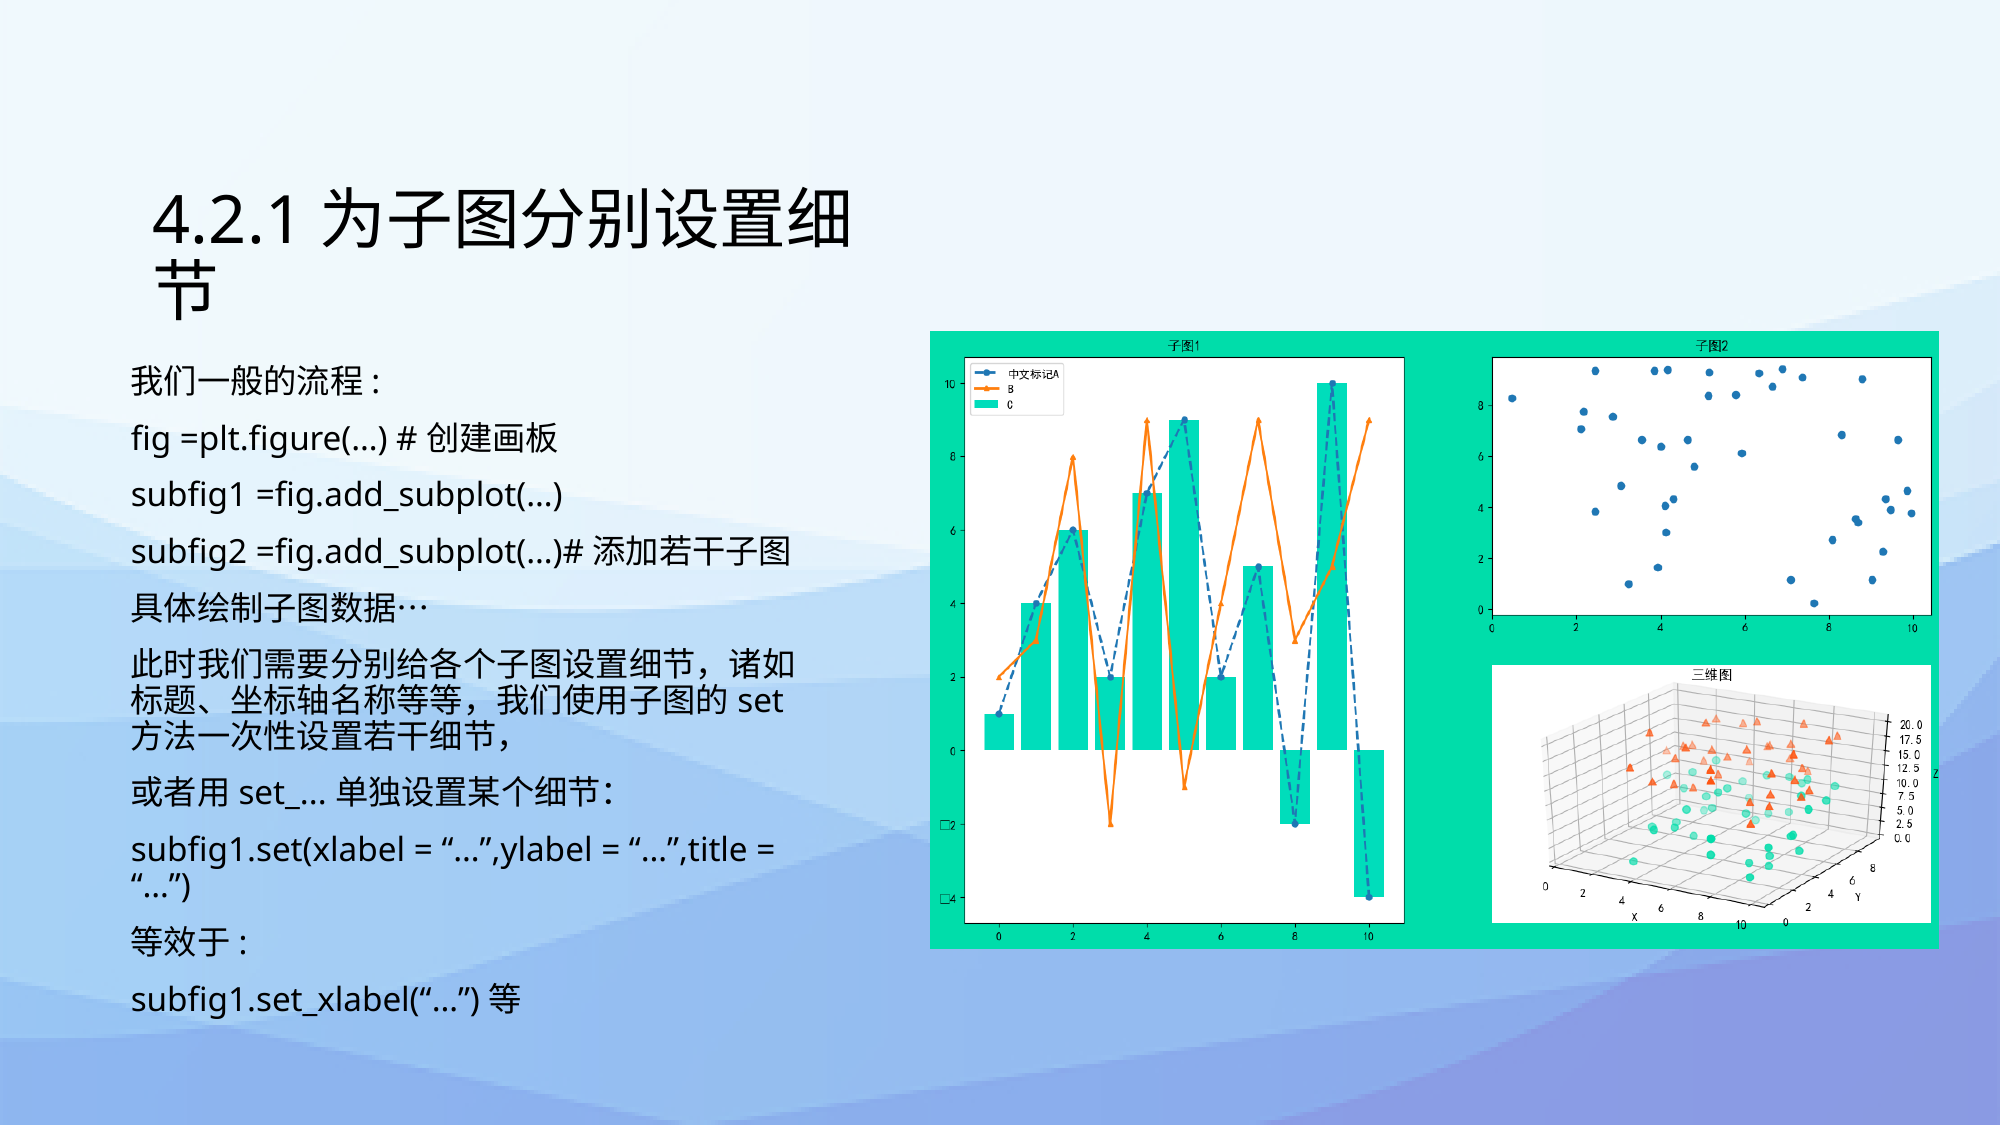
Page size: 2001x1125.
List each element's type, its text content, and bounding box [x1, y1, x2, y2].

list 我们一般的流程: fig =plt.figure(…) #创建画板 subfig1 =fig.add_subplot(…) subfig2 =fig.add_subplot(…)#添加若干子图 具体绘制子图数据… 此时我们需要分别给各个子图设置细节，诸如标题、坐标轴名称等等，我们使用子图的set方法一次性设置若干细节， 或者用set_...单独设置某个细节： subfig1.set(xlabel = “…”,ylabel = “…”,title = “…”) 等效于: subfig1.set_xlabel(“…”)等 [115, 357, 832, 1079]
picture [930, 331, 1939, 949]
title 4.2.1为子图分别设置细节 [137, 75, 931, 338]
